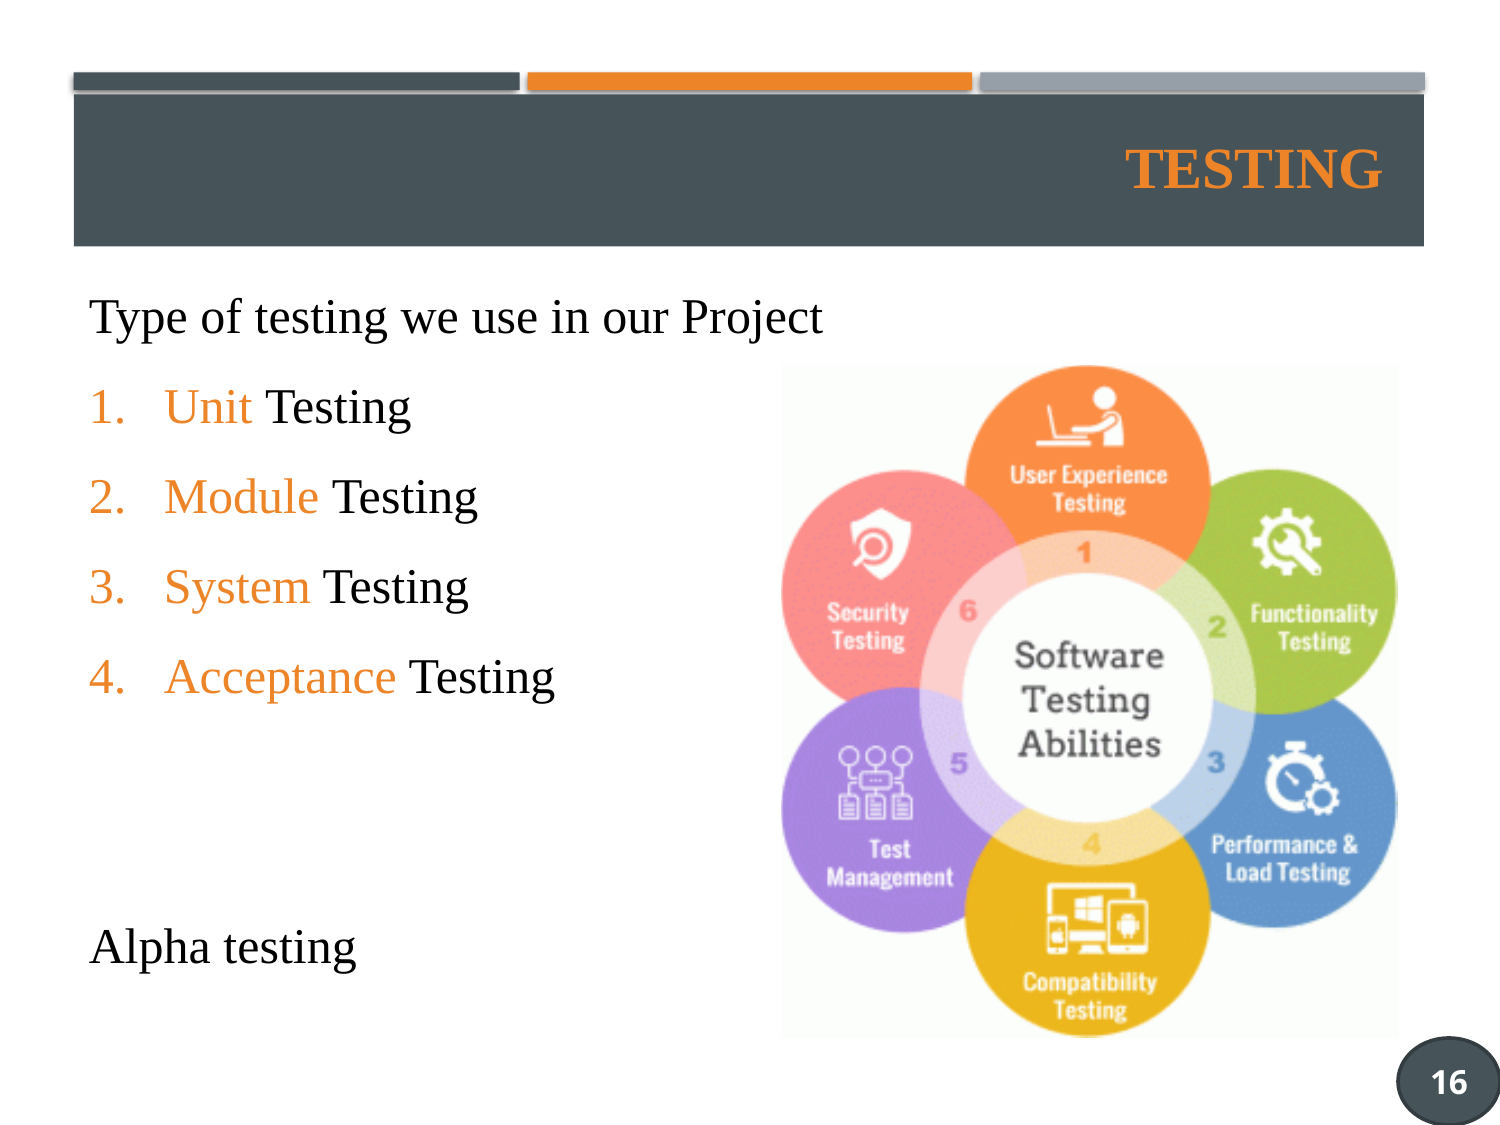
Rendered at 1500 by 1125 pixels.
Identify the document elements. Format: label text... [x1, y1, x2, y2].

picture [781, 365, 1399, 1039]
text_box 16 [1396, 1036, 1500, 1125]
text_box [72, 92, 1426, 248]
text_box Type of testing we use in our Project Unit Testing Module Testing System Testing Acceptance Testing Alpha testing [73, 246, 1373, 982]
text_box testing [99, 122, 1399, 219]
